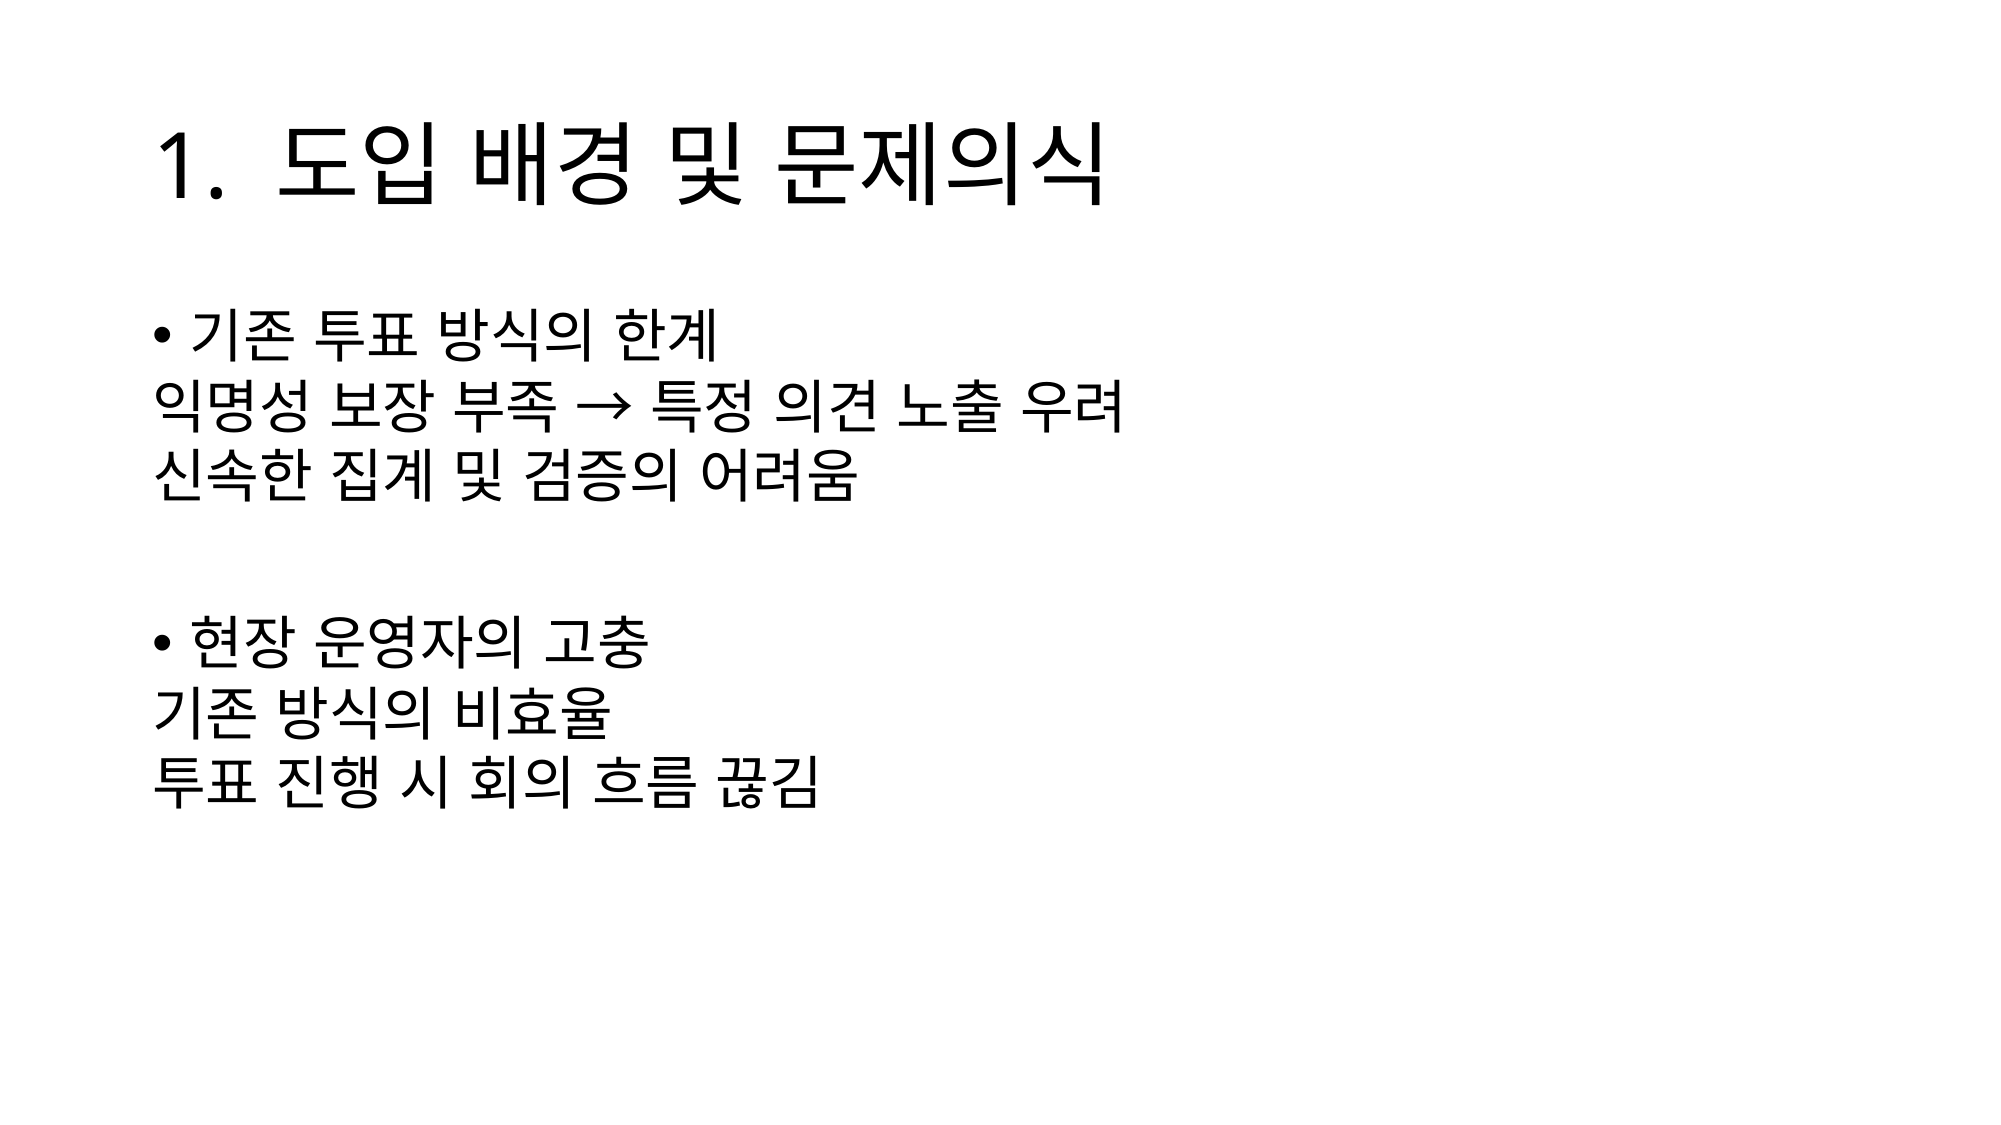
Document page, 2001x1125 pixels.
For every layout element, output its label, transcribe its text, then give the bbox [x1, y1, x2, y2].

list 기존 투표 방식의 한계 익명성 보장 부족 → 특정 의견 노출 우려 신속한 집계 및 검증의 어려움 현장 운영자의 고충 기존 방식의 비효율 투표 진행 시 회의 흐름 끊김 [137, 299, 1863, 954]
title 1. 도입 배경 및 문제의식 [137, 59, 1863, 278]
